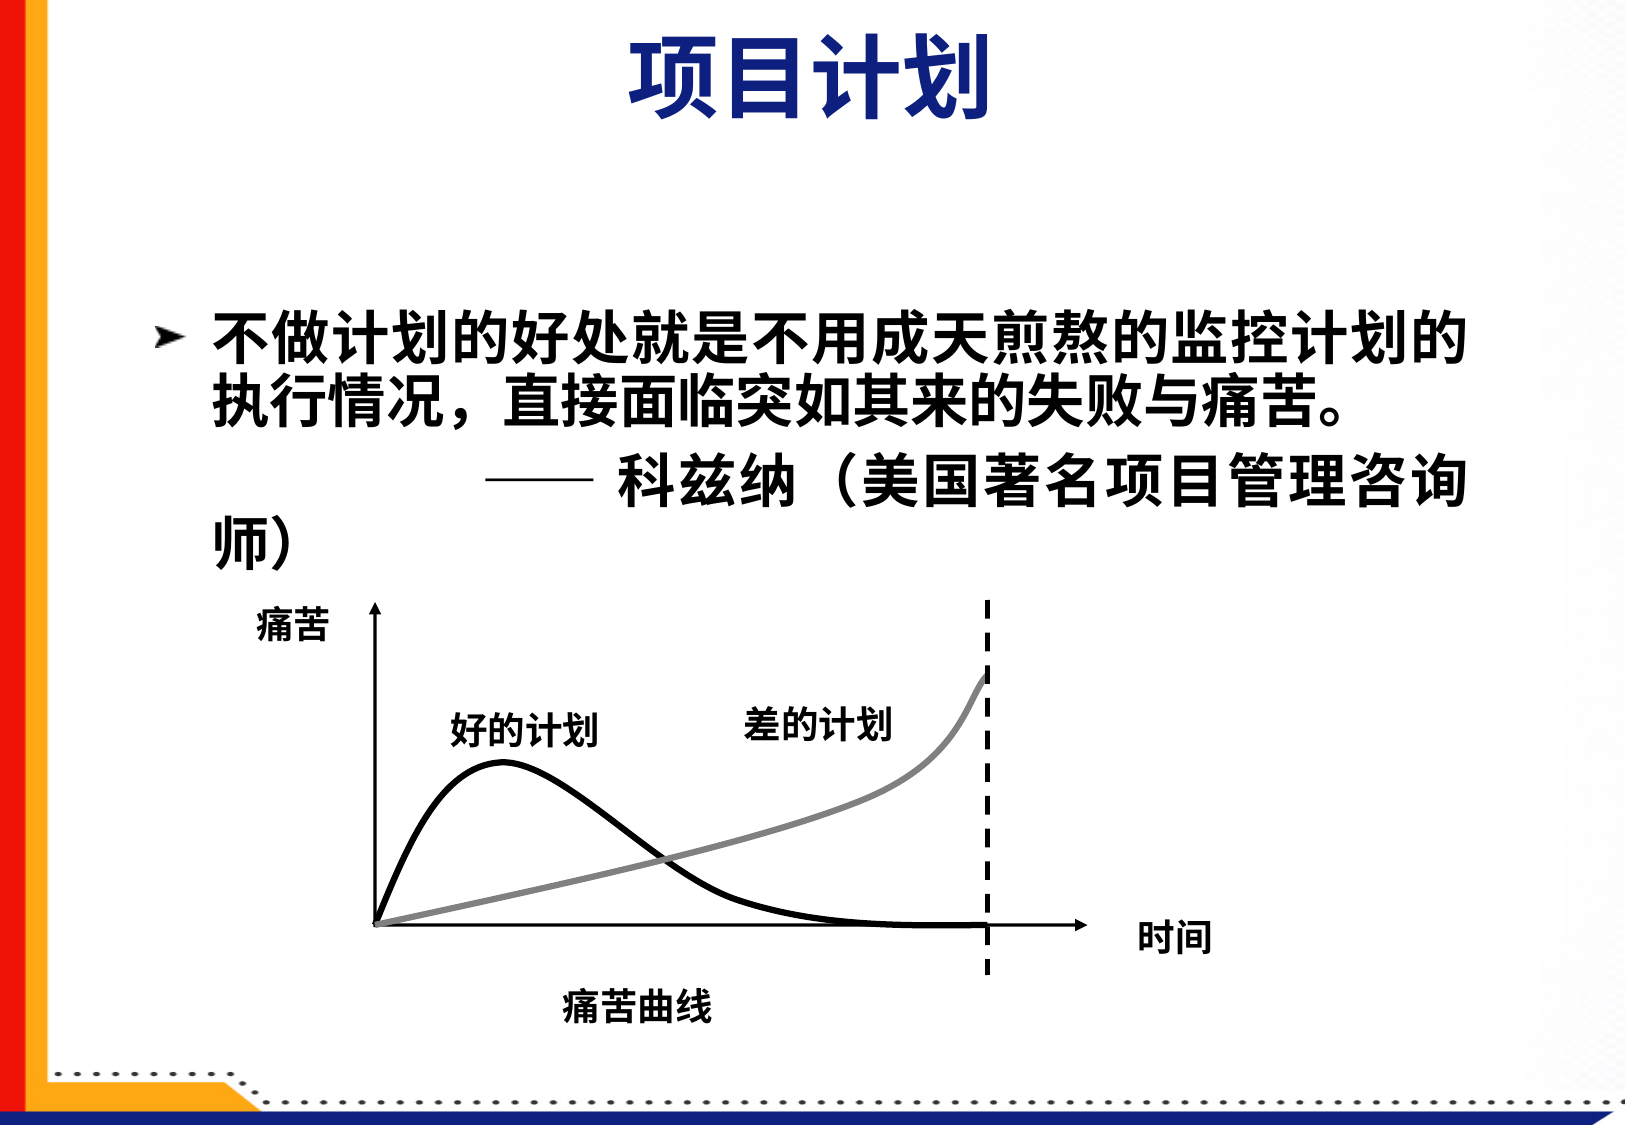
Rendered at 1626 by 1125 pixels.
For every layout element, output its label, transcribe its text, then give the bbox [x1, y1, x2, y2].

title 项目计划 [512, 0, 1013, 150]
picture [0, 0, 1625, 1125]
text_box [988, 918, 1088, 932]
text_box [375, 762, 619, 924]
text_box [368, 602, 382, 924]
text_box 痛苦 [224, 587, 363, 638]
list 不做计划的好处就是不用成天煎熬的监控计划的执行情况，直接面临突如其来的失败与痛苦。 ——科兹纳（美国著名项目管理咨询师） [137, 299, 1488, 543]
text_box 痛苦曲线 [512, 962, 763, 1025]
text_box 好的计划 [412, 687, 638, 750]
text_box 时间 [1099, 900, 1250, 950]
text_box [374, 675, 988, 925]
text_box 差的计划 [699, 687, 938, 738]
text_box [380, 860, 987, 926]
